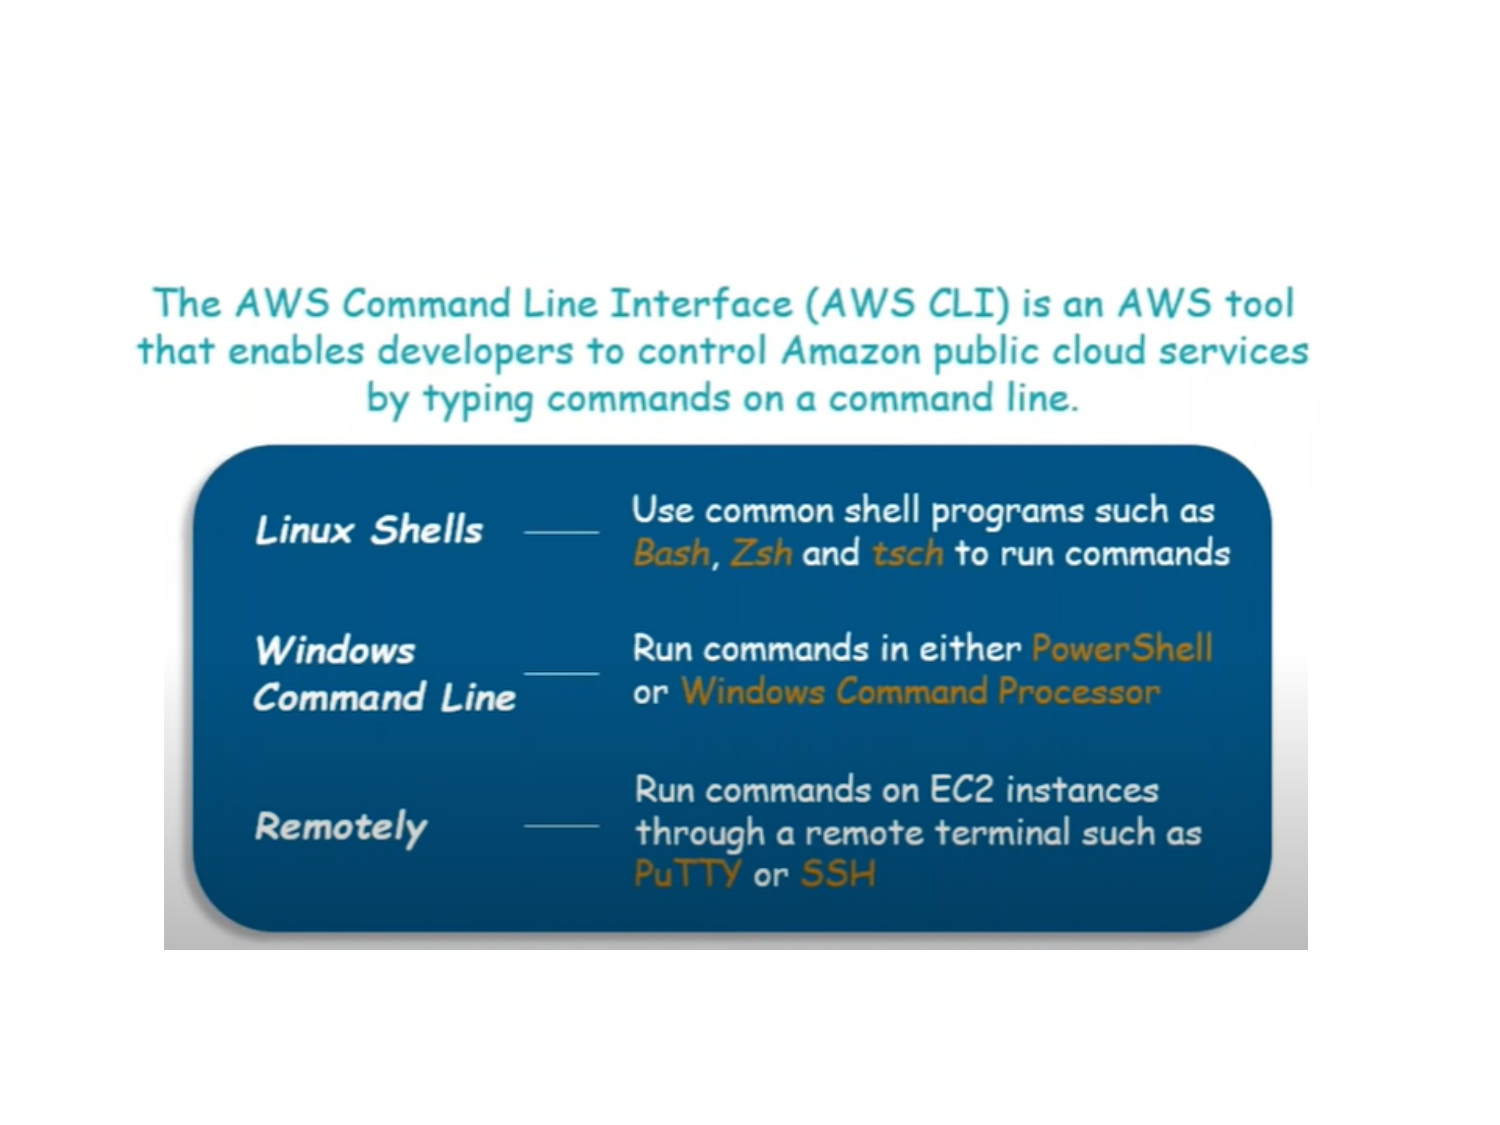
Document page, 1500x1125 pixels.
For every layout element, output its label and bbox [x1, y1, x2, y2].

picture [105, 245, 1347, 950]
